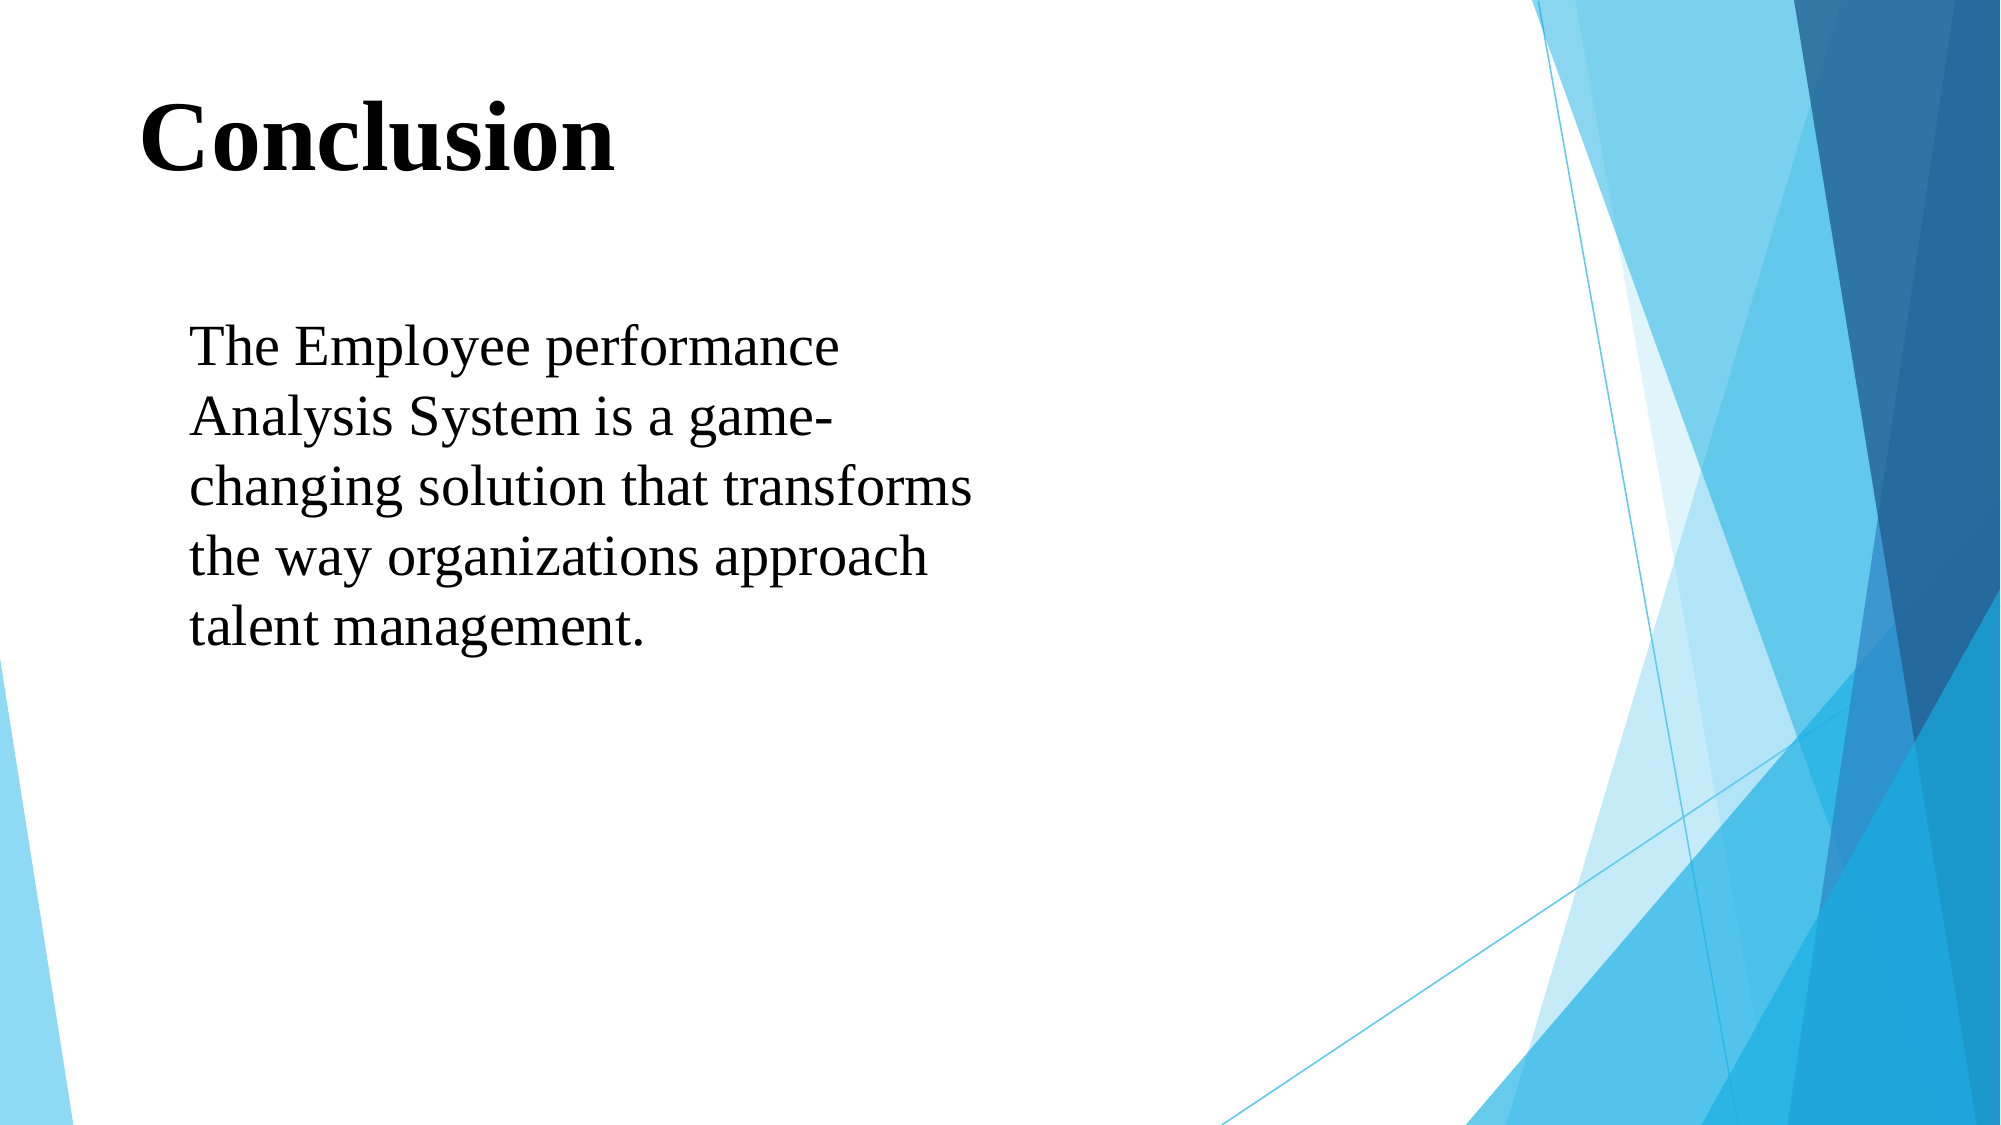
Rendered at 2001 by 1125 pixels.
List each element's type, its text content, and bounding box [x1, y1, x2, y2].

text_box The Employee performance Analysis System is a game-changing solution that transforms the way organizations approach talent management. [174, 299, 1040, 827]
title Conclusion [123, 62, 1877, 185]
